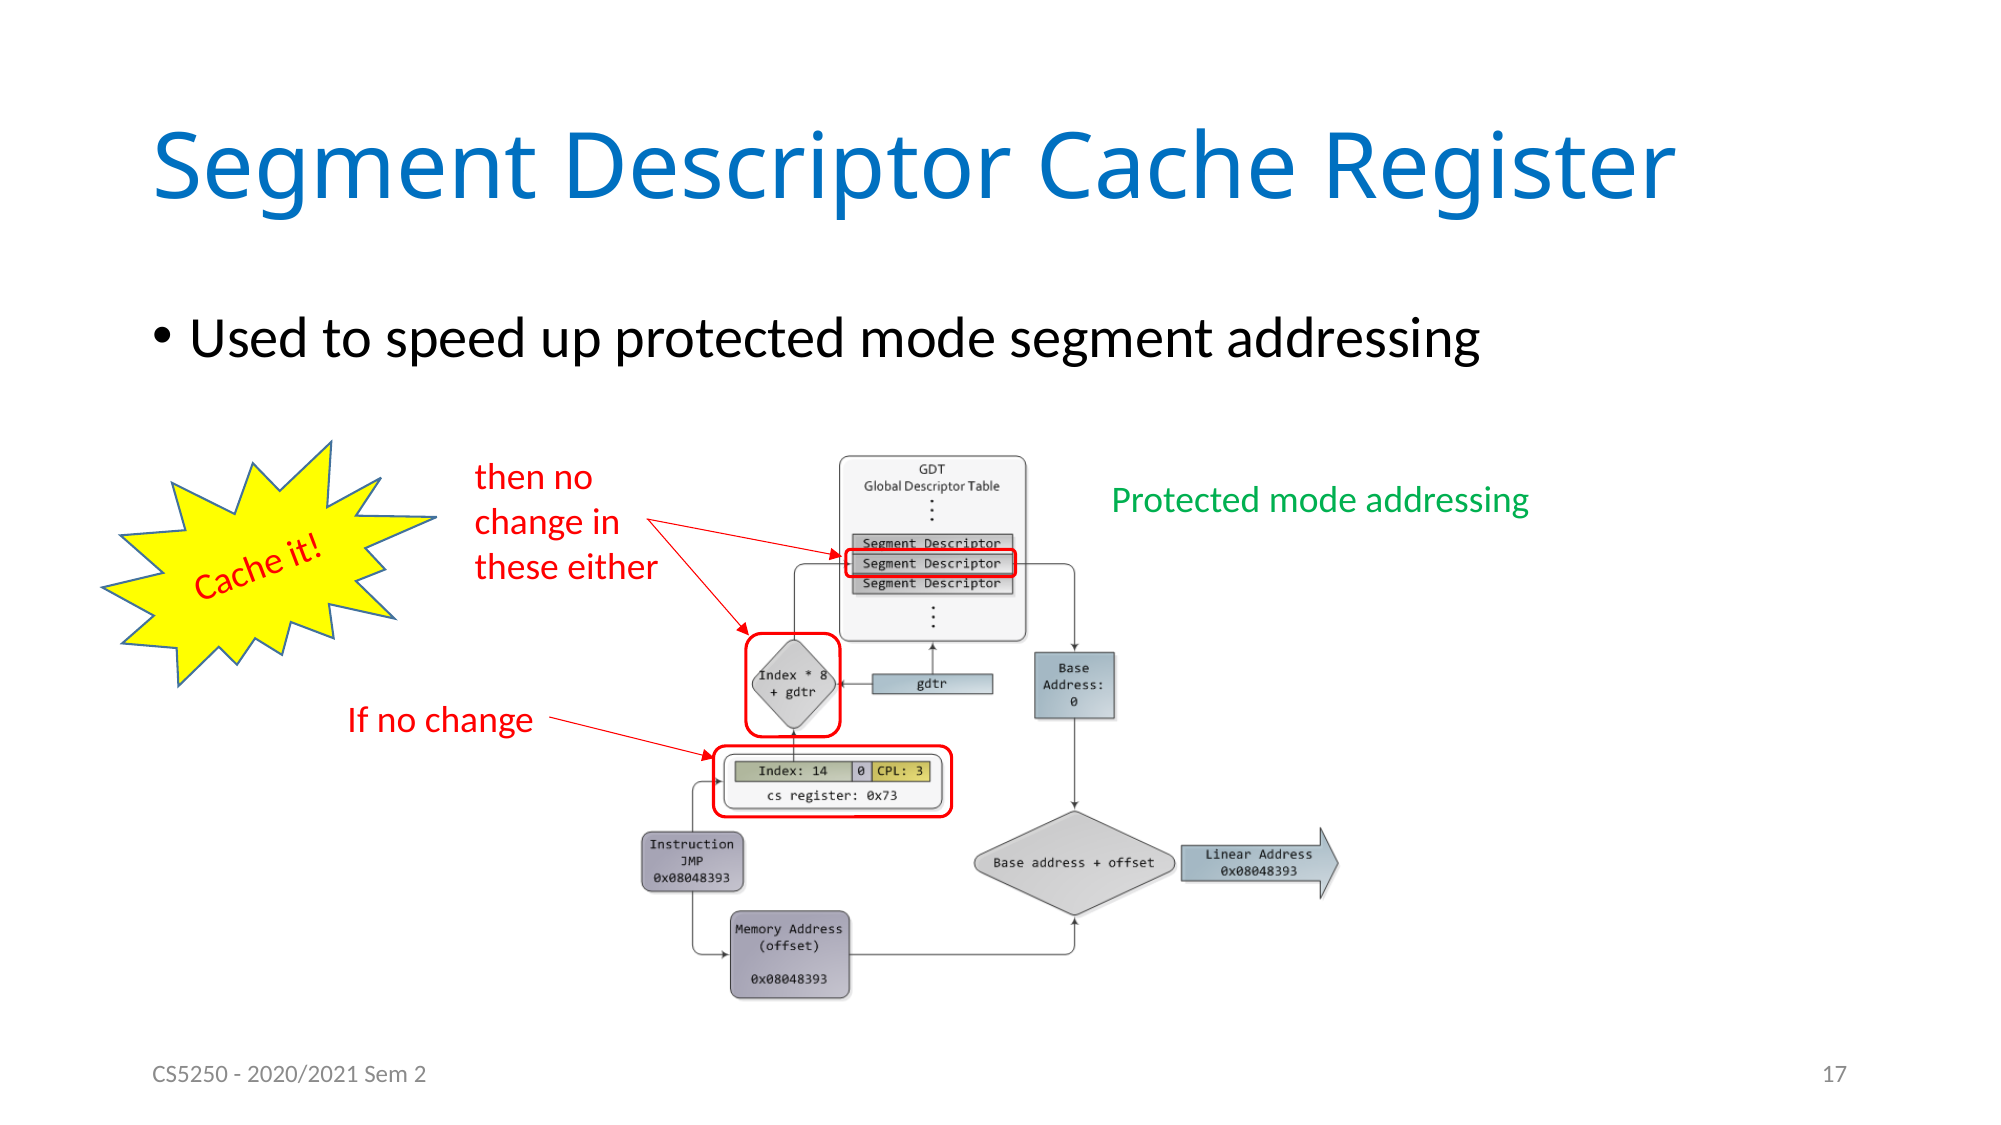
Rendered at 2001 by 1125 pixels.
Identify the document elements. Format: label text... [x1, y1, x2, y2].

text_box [331, 687, 952, 817]
list Used to speed up protected mode segment addressing [137, 299, 1863, 1014]
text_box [459, 444, 1016, 737]
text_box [102, 441, 437, 687]
text_box Protected mode addressing [1367, 467, 1546, 527]
picture [603, 433, 1367, 1034]
slide_number CS5250 - 2020/2021 Sem 2 [137, 1042, 588, 1103]
title Segment Descriptor Cache Register [137, 59, 1863, 278]
slide_number 17 [1412, 1042, 1863, 1103]
